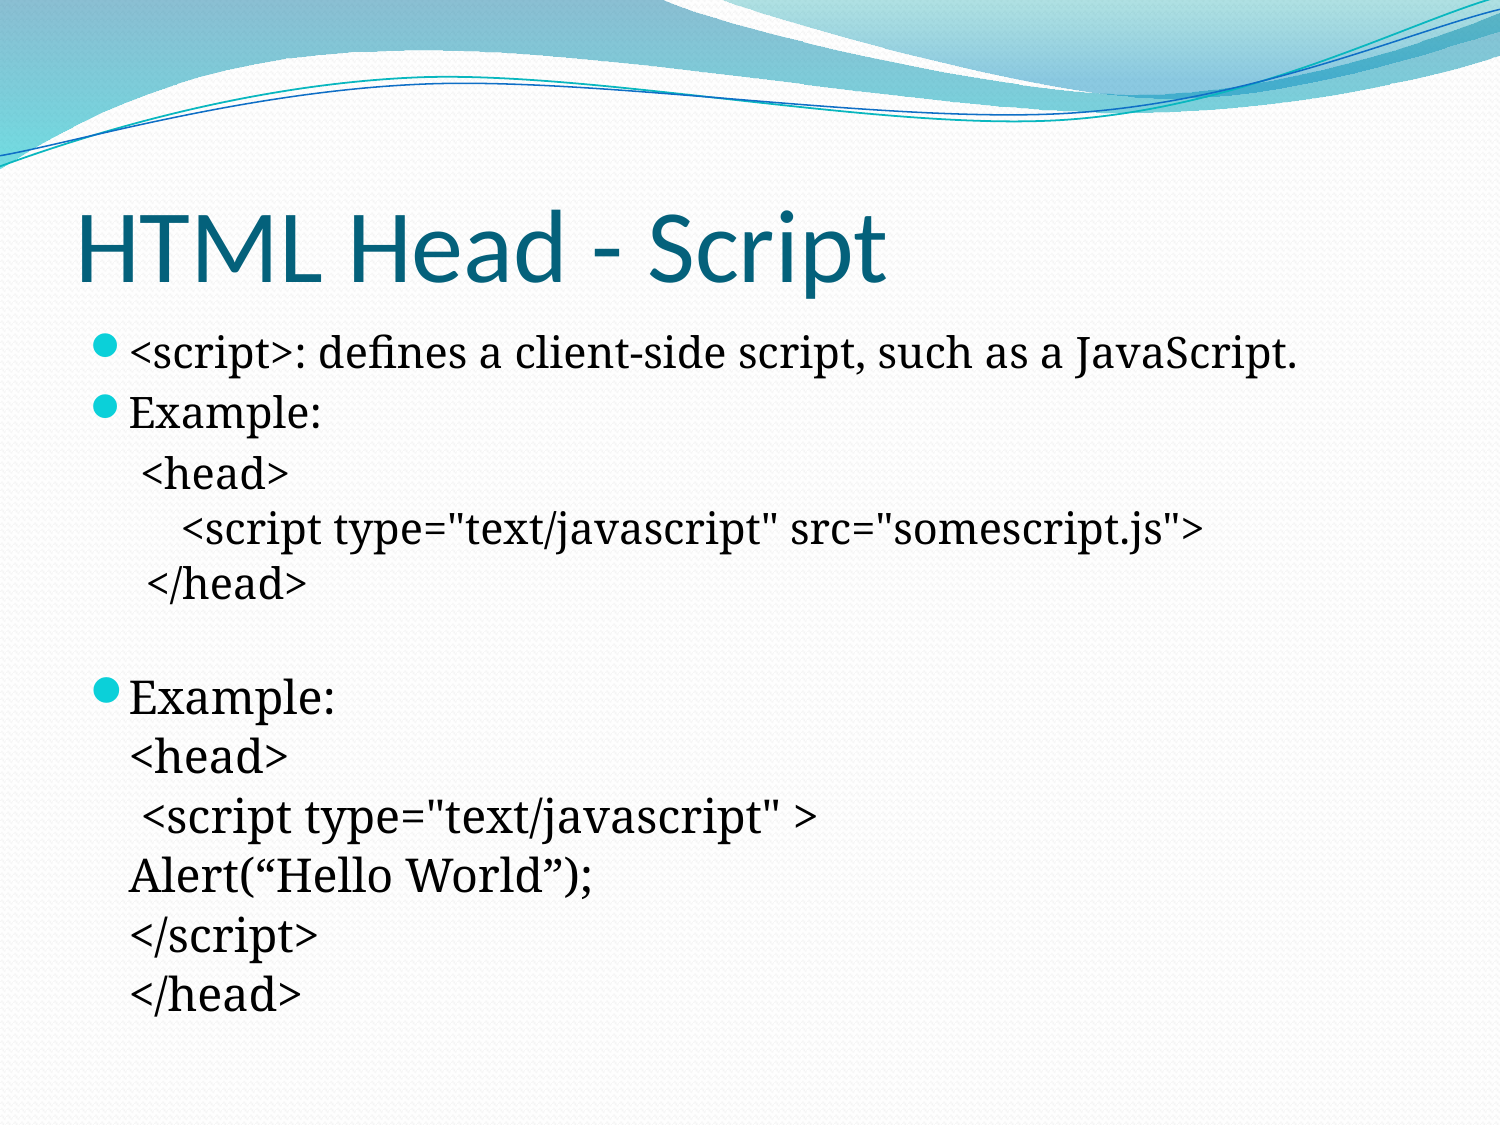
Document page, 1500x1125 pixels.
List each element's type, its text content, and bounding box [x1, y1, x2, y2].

title HTML Head - Script [75, 115, 1425, 303]
list <script>: defines a client-side script, such as a JavaScript. Example: <head> <script type="text/javascript" src="somescript.js"> </head> Example: <head> <script type="text/javascript" > Alert(“Hello World”); </script> </head> [75, 317, 1425, 1038]
